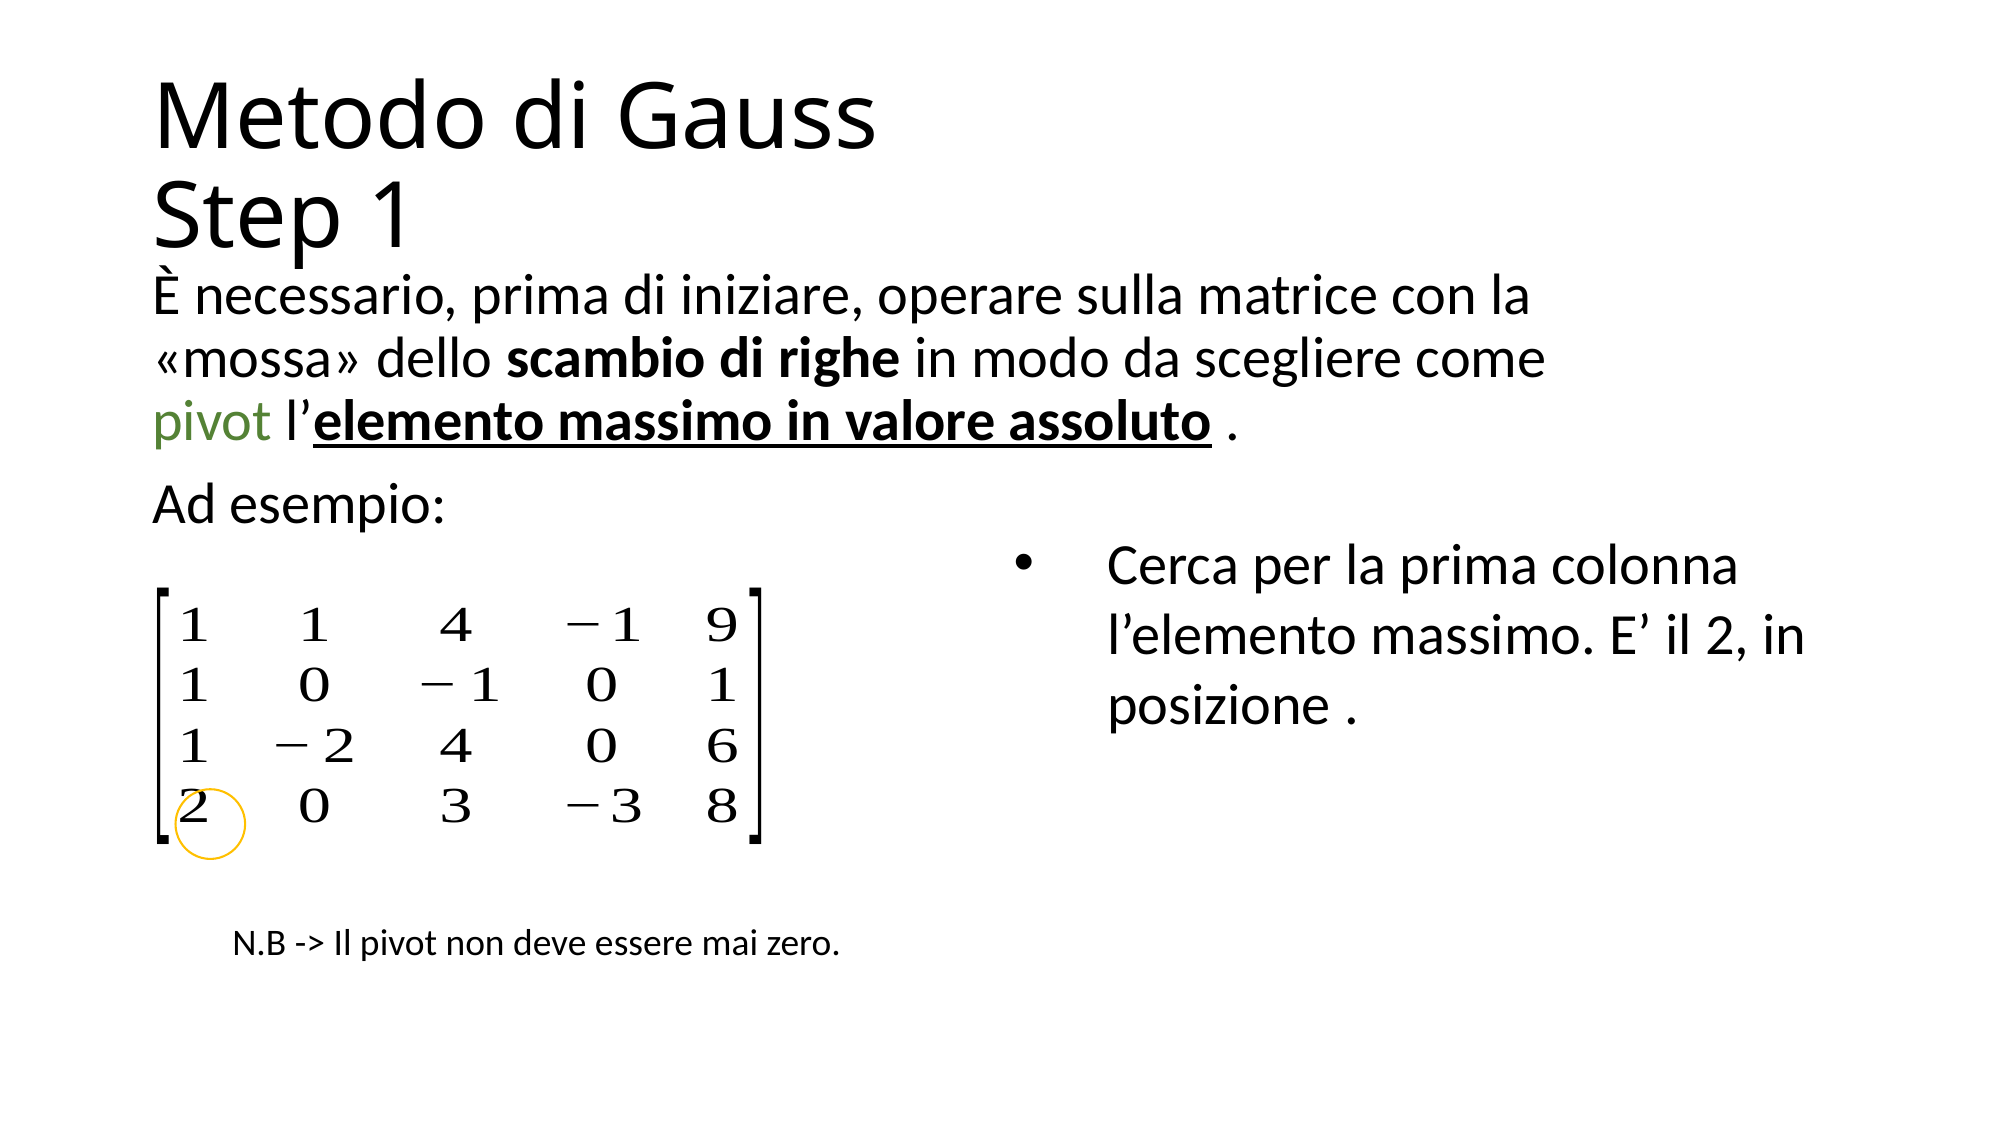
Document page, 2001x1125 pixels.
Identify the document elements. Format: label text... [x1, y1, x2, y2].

list È necessario, prima di iniziare, operare sulla matrice con la «mossa» dello scambio di righe in modo da scegliere come pivot l’elemento massimo in valore assoluto . Ad esempio: [137, 256, 1570, 563]
title Metodo di Gauss Step 1 [137, 59, 1863, 278]
text_box [174, 788, 247, 860]
text_box N.B -> Il pivot non deve essere mai zero. [217, 910, 1549, 971]
